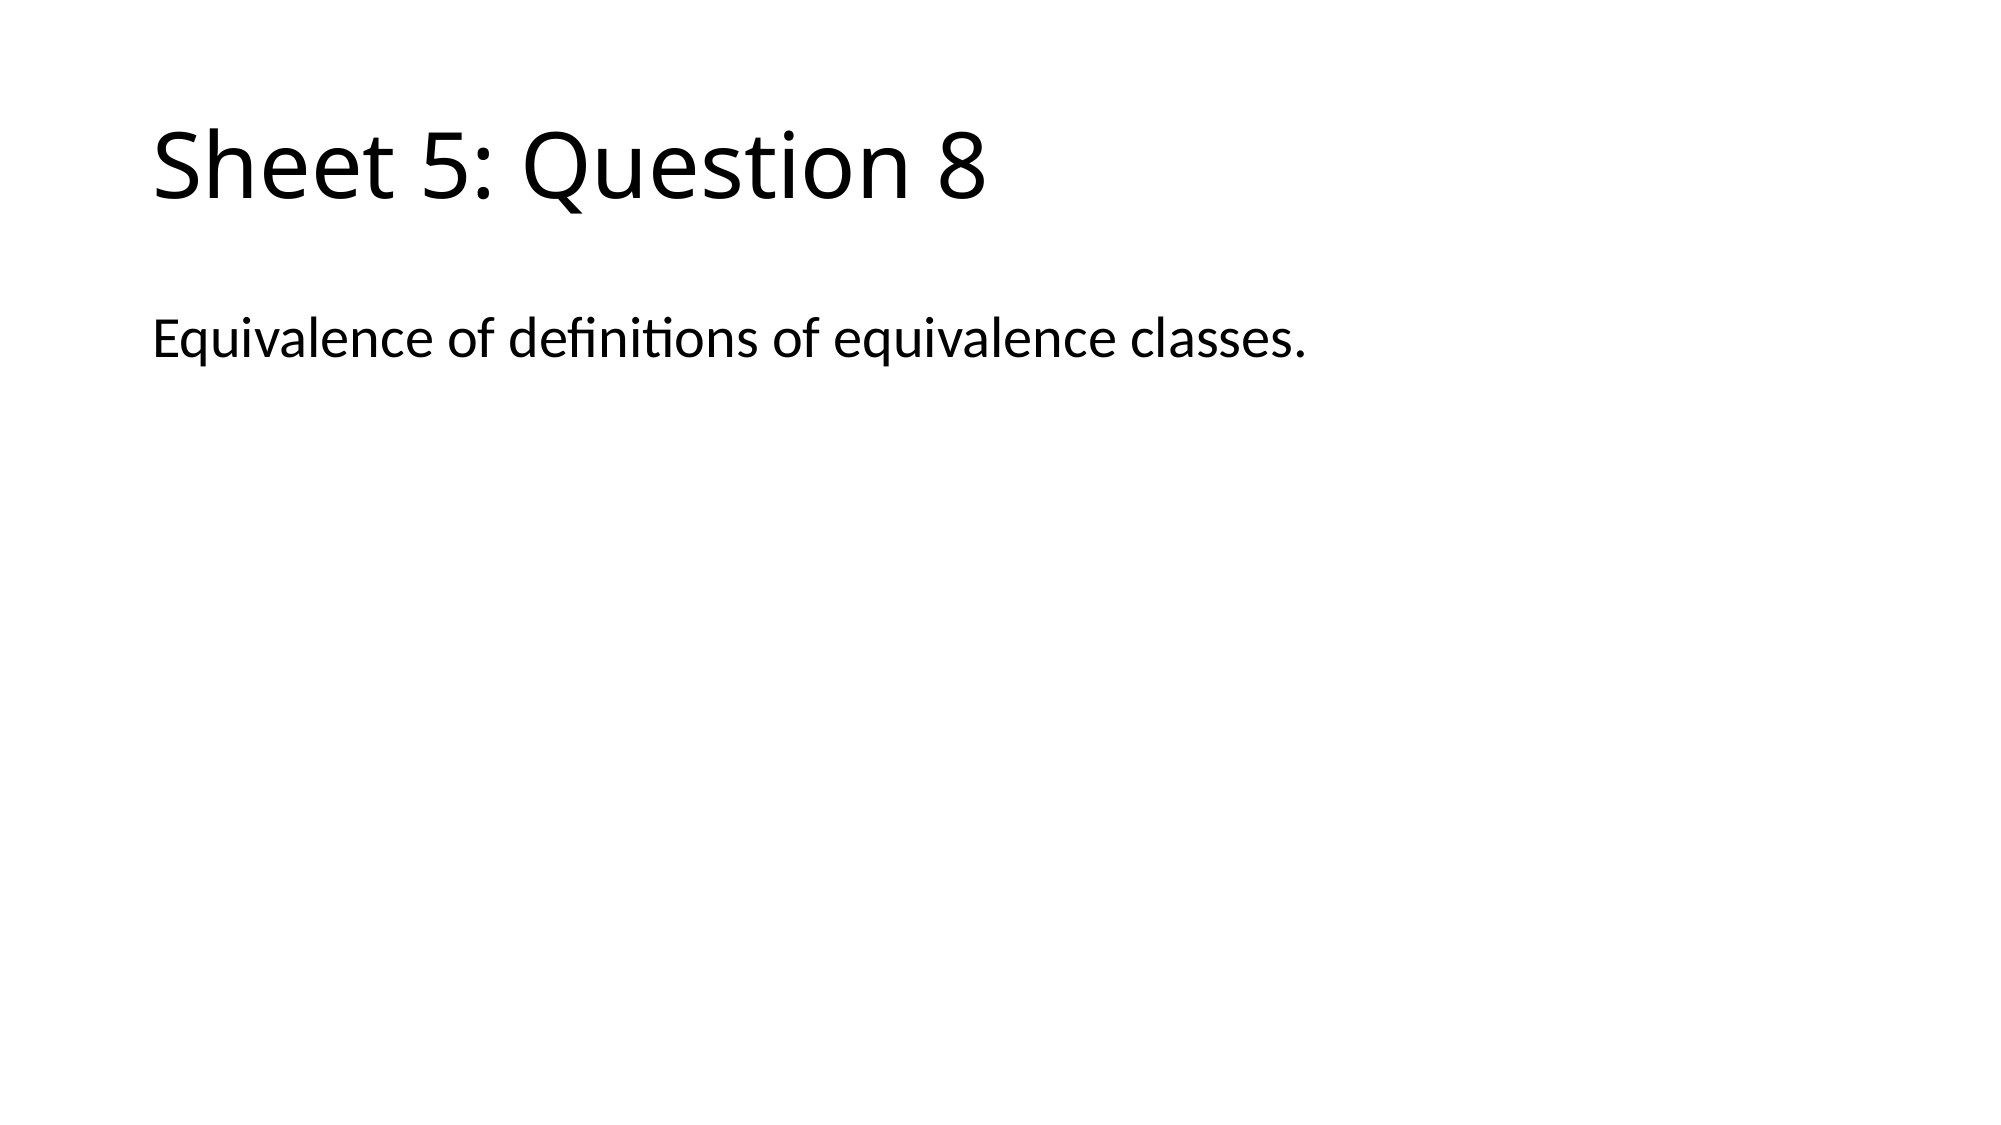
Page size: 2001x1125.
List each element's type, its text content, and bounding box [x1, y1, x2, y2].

title Sheet 5: Question 8 [137, 59, 1863, 278]
list Equivalence of definitions of equivalence classes. [137, 299, 1863, 1014]
